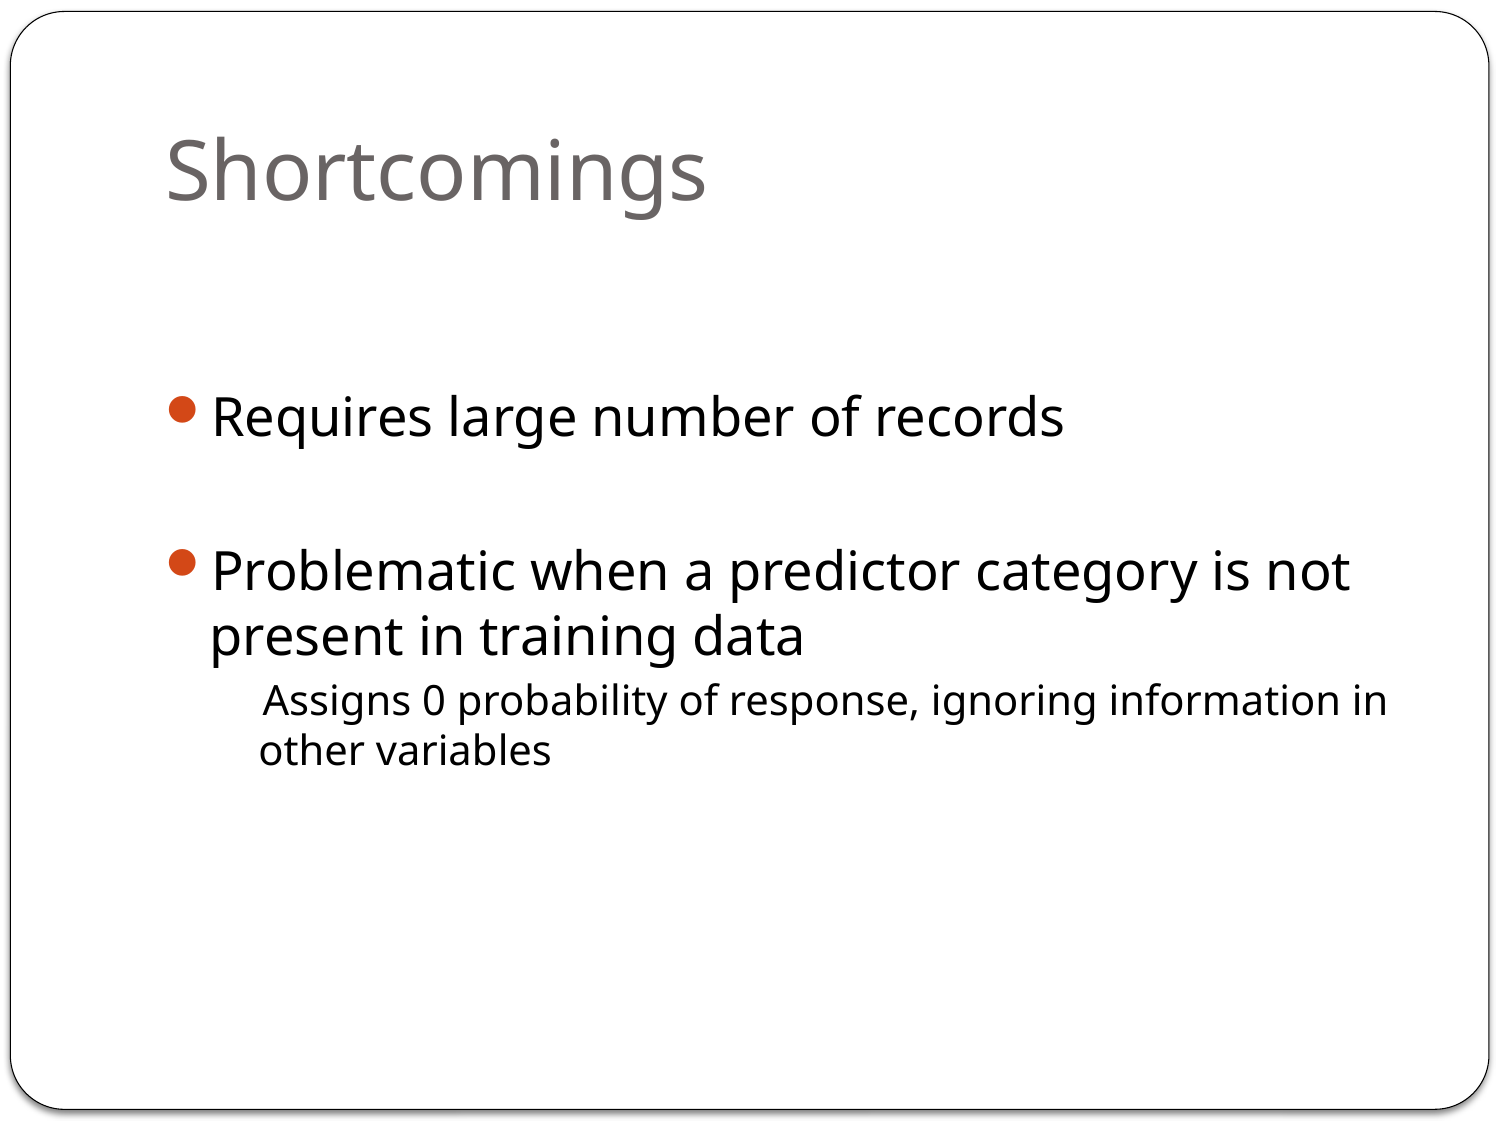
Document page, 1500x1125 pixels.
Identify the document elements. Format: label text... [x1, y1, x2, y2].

title Shortcomings [149, 44, 1426, 233]
list Requires large number of records Problematic when a predictor category is not present in training data Assigns 0 probability of response, ignoring information in other variables [149, 374, 1426, 988]
